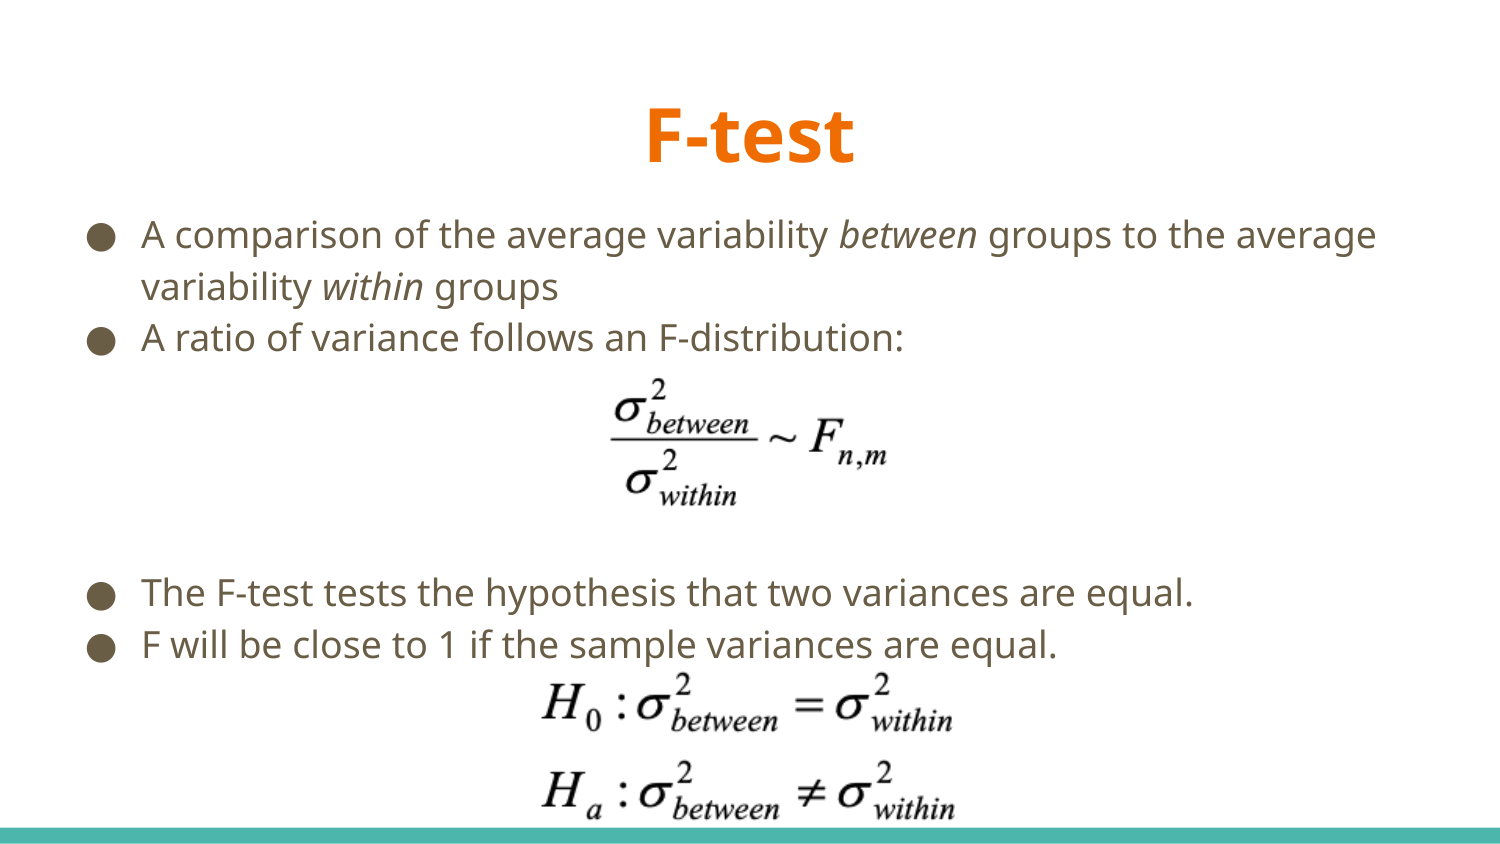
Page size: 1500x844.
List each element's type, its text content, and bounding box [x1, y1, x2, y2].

picture [534, 659, 966, 832]
picture [602, 362, 898, 514]
list A comparison of the average variability between groups to the average variability within groups A ratio of variance follows an F-distribution: The F-test tests the hypothesis that two variances are equal. F will be close to 1 if the sample variances are equal. [51, 189, 1449, 832]
title F-test [51, 72, 1449, 189]
